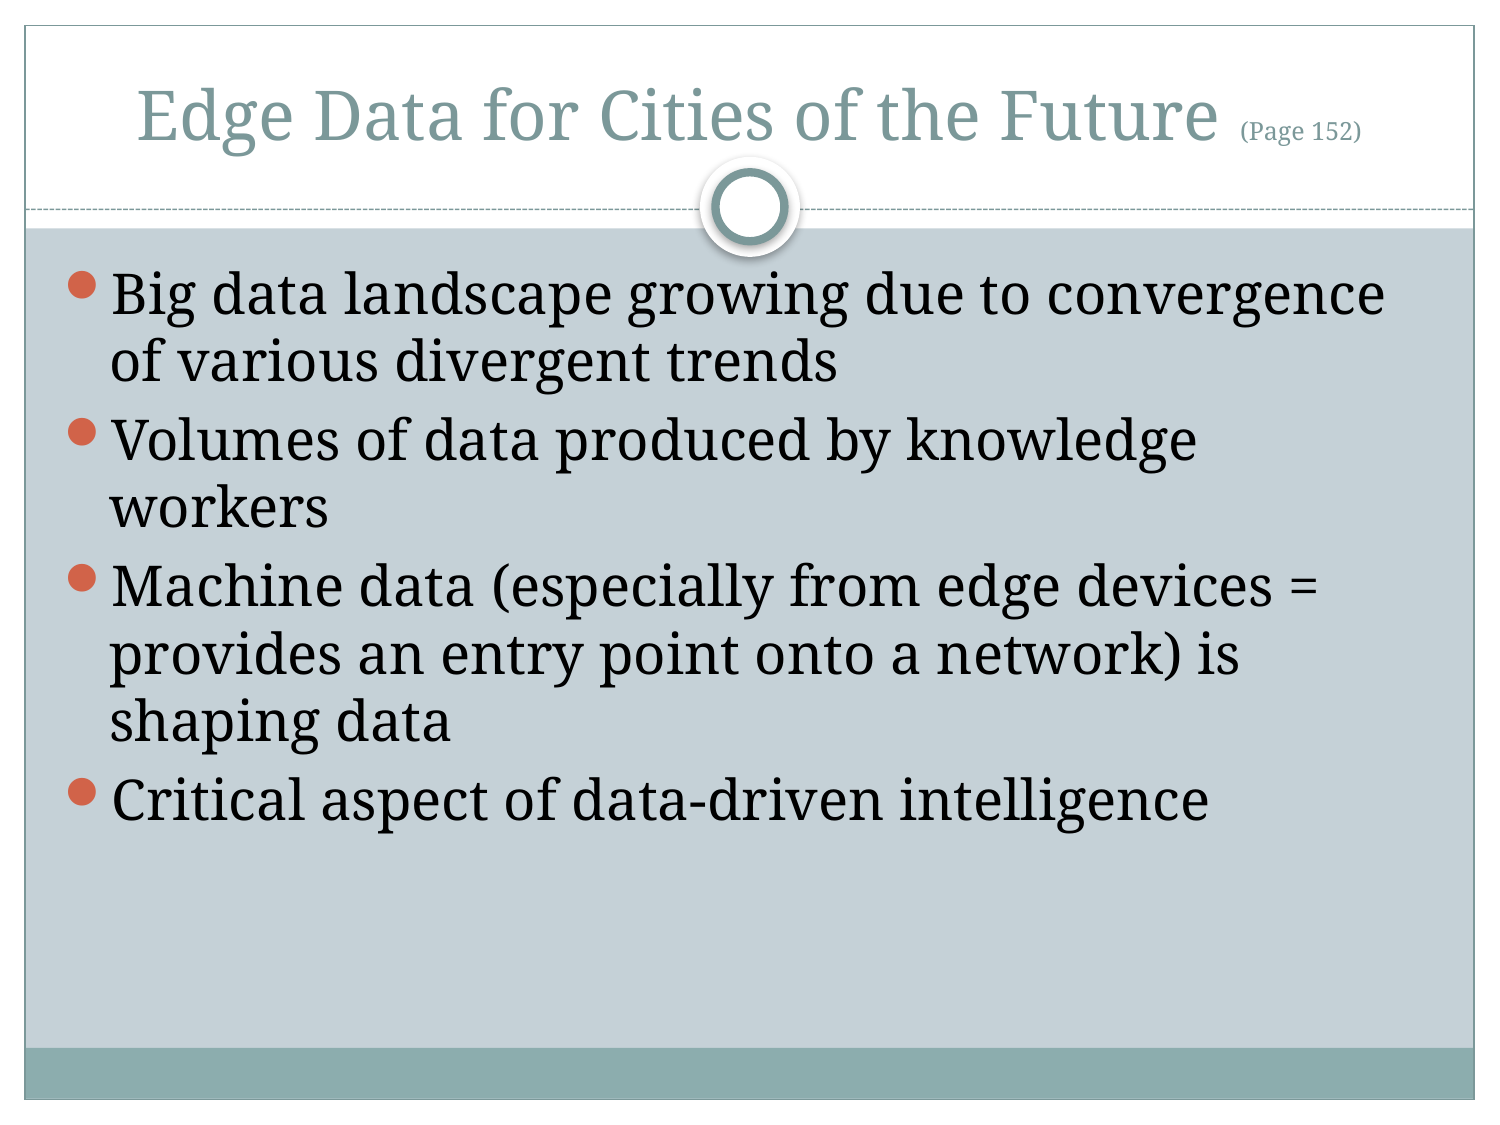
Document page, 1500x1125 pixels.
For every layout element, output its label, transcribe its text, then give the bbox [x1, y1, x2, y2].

title Edge Data for Cities of the Future (Page 152) [49, 37, 1450, 162]
list Big data landscape growing due to convergence of various divergent trends Volumes of data produced by knowledge workers Machine data (especially from edge devices = provides an entry point onto a network) is shaping data Critical aspect of data-driven intelligence [49, 250, 1445, 1001]
